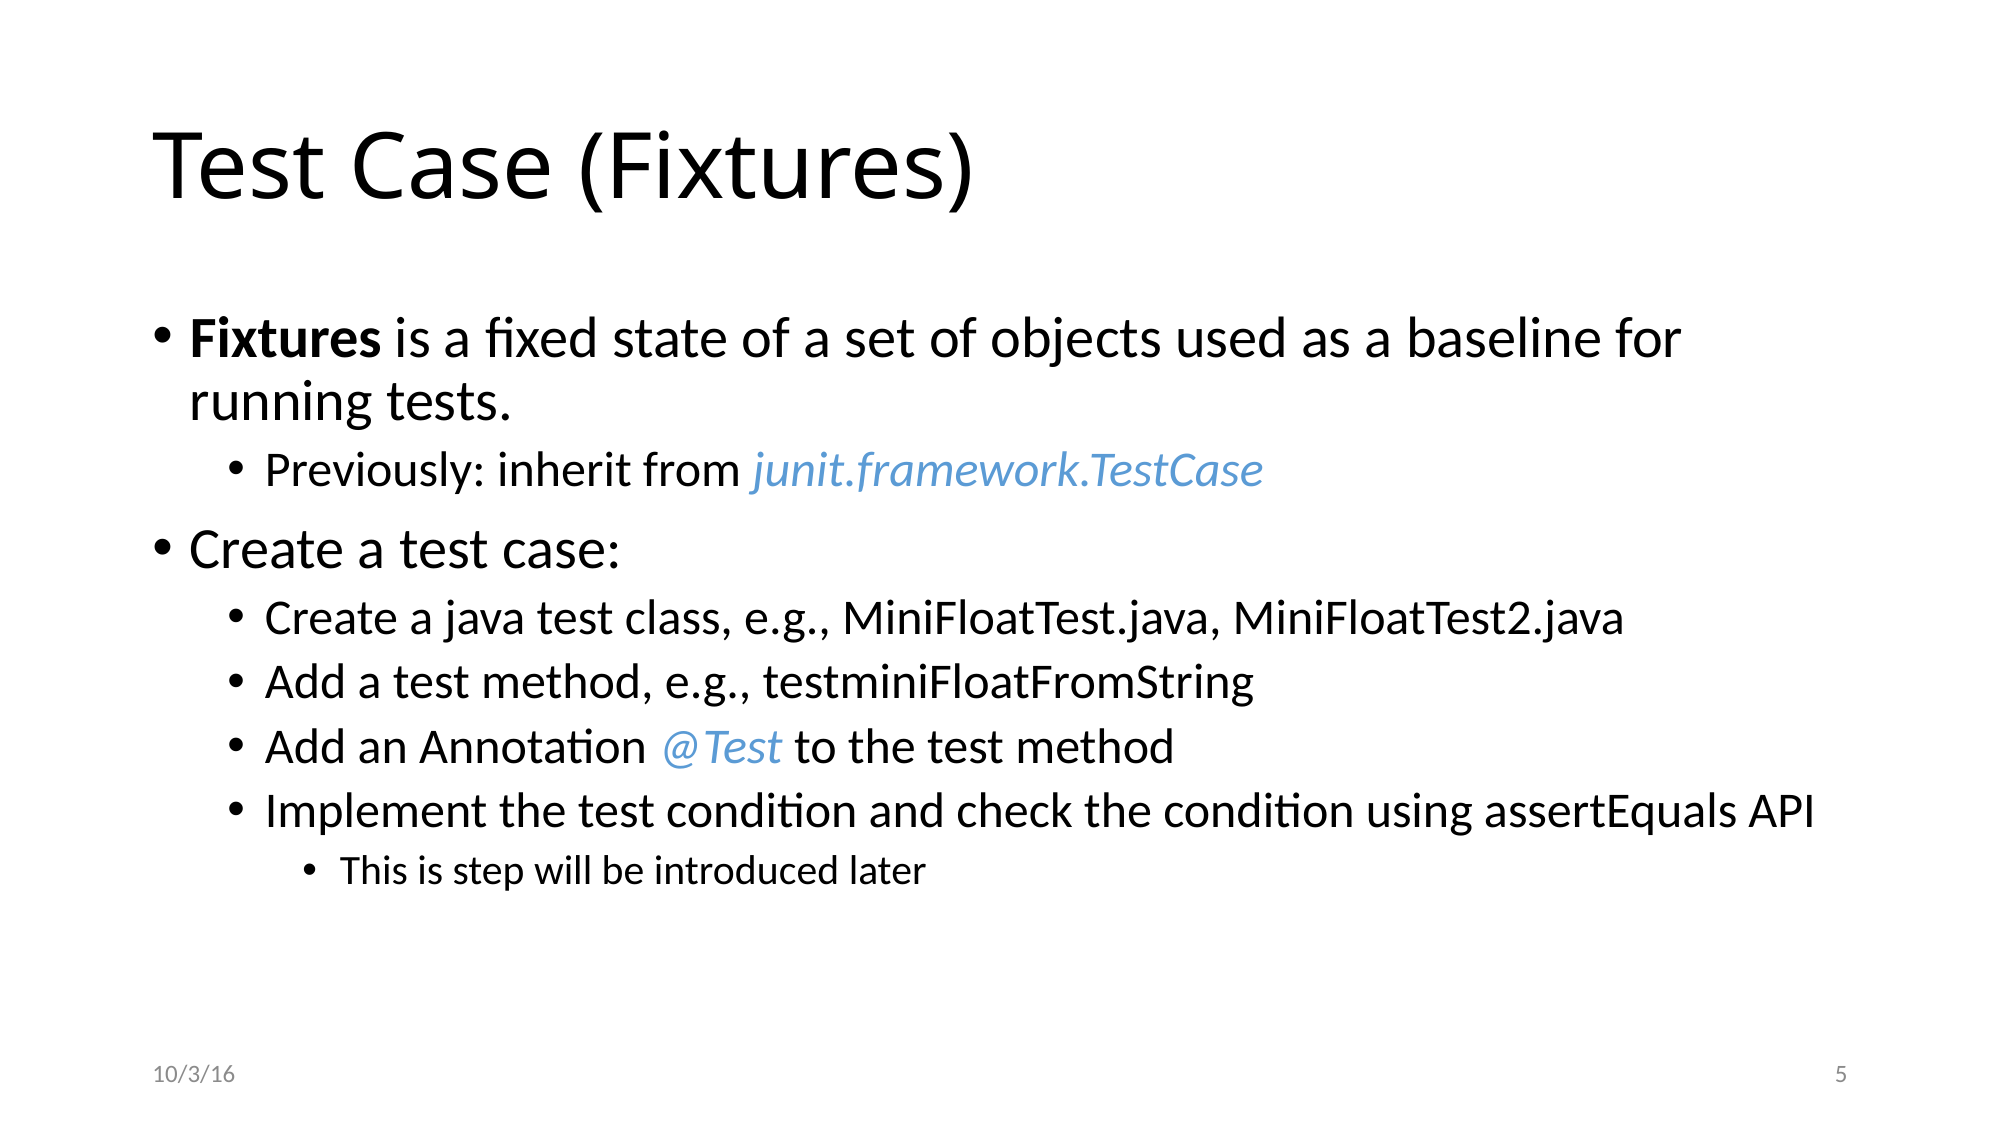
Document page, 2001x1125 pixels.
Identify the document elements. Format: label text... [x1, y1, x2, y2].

title Test Case (Fixtures) [137, 59, 1863, 278]
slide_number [137, 1042, 588, 1103]
list Fixtures is a fixed state of a set of objects used as a baseline for running tests. Previously: inherit from junit.framework.TestCase Create a test case: Create a java test class, e.g., MiniFloatTest.java, MiniFloatTest2.java Add a test method, e.g., testminiFloatFromString Add an Annotation @Test to the test method Implement the test condition and check the condition using assertEquals API This is step will be introduced later [137, 299, 1863, 1014]
slide_number 4 [1412, 1042, 1863, 1103]
